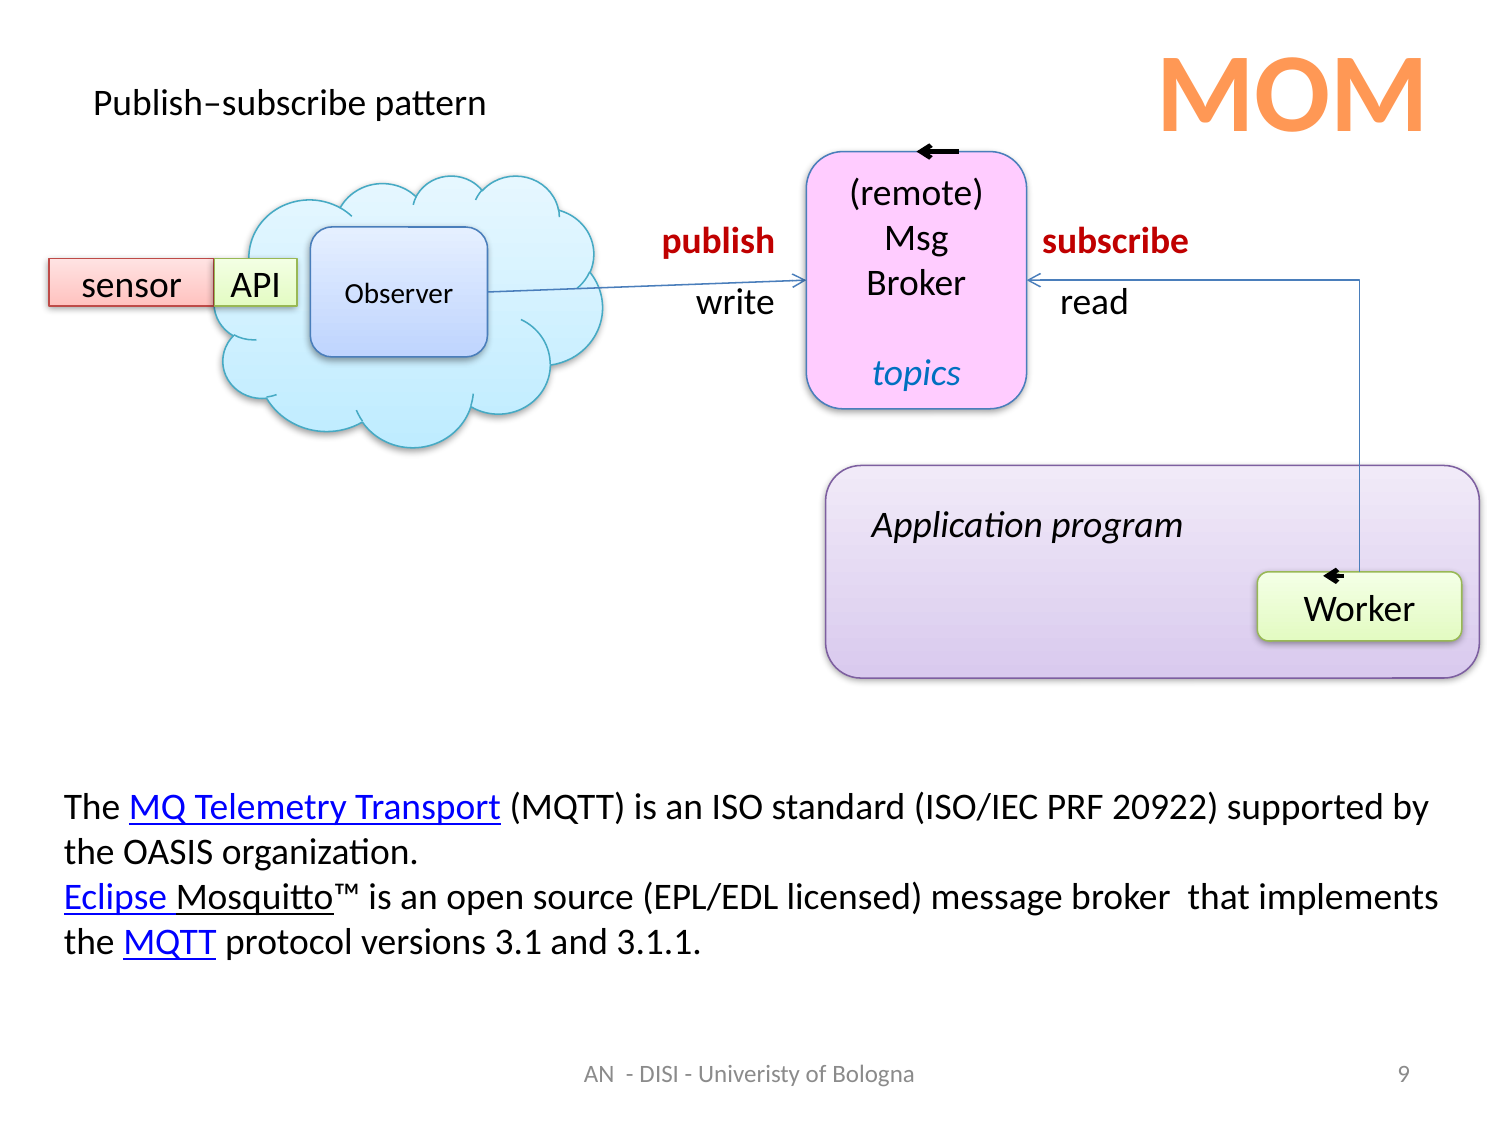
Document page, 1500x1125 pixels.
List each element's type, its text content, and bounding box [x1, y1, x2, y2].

text_box Publish–subscribe pattern [78, 70, 503, 131]
footer AN - DISI - Univeristy of Bologna [512, 1042, 988, 1103]
text_box MOM [1141, 11, 1444, 149]
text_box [48, 151, 1480, 679]
slide_number 9 [1074, 1042, 1425, 1103]
text_box The MQ Telemetry Transport (MQTT) is an ISO standard (ISO/IEC PRF 20922) supported by the OASIS organization. Eclipse Mosquitto™ is an open source (EPL/EDL licensed) message broker that implements the MQTT protocol versions 3.1 and 3.1.1. [48, 775, 1489, 970]
